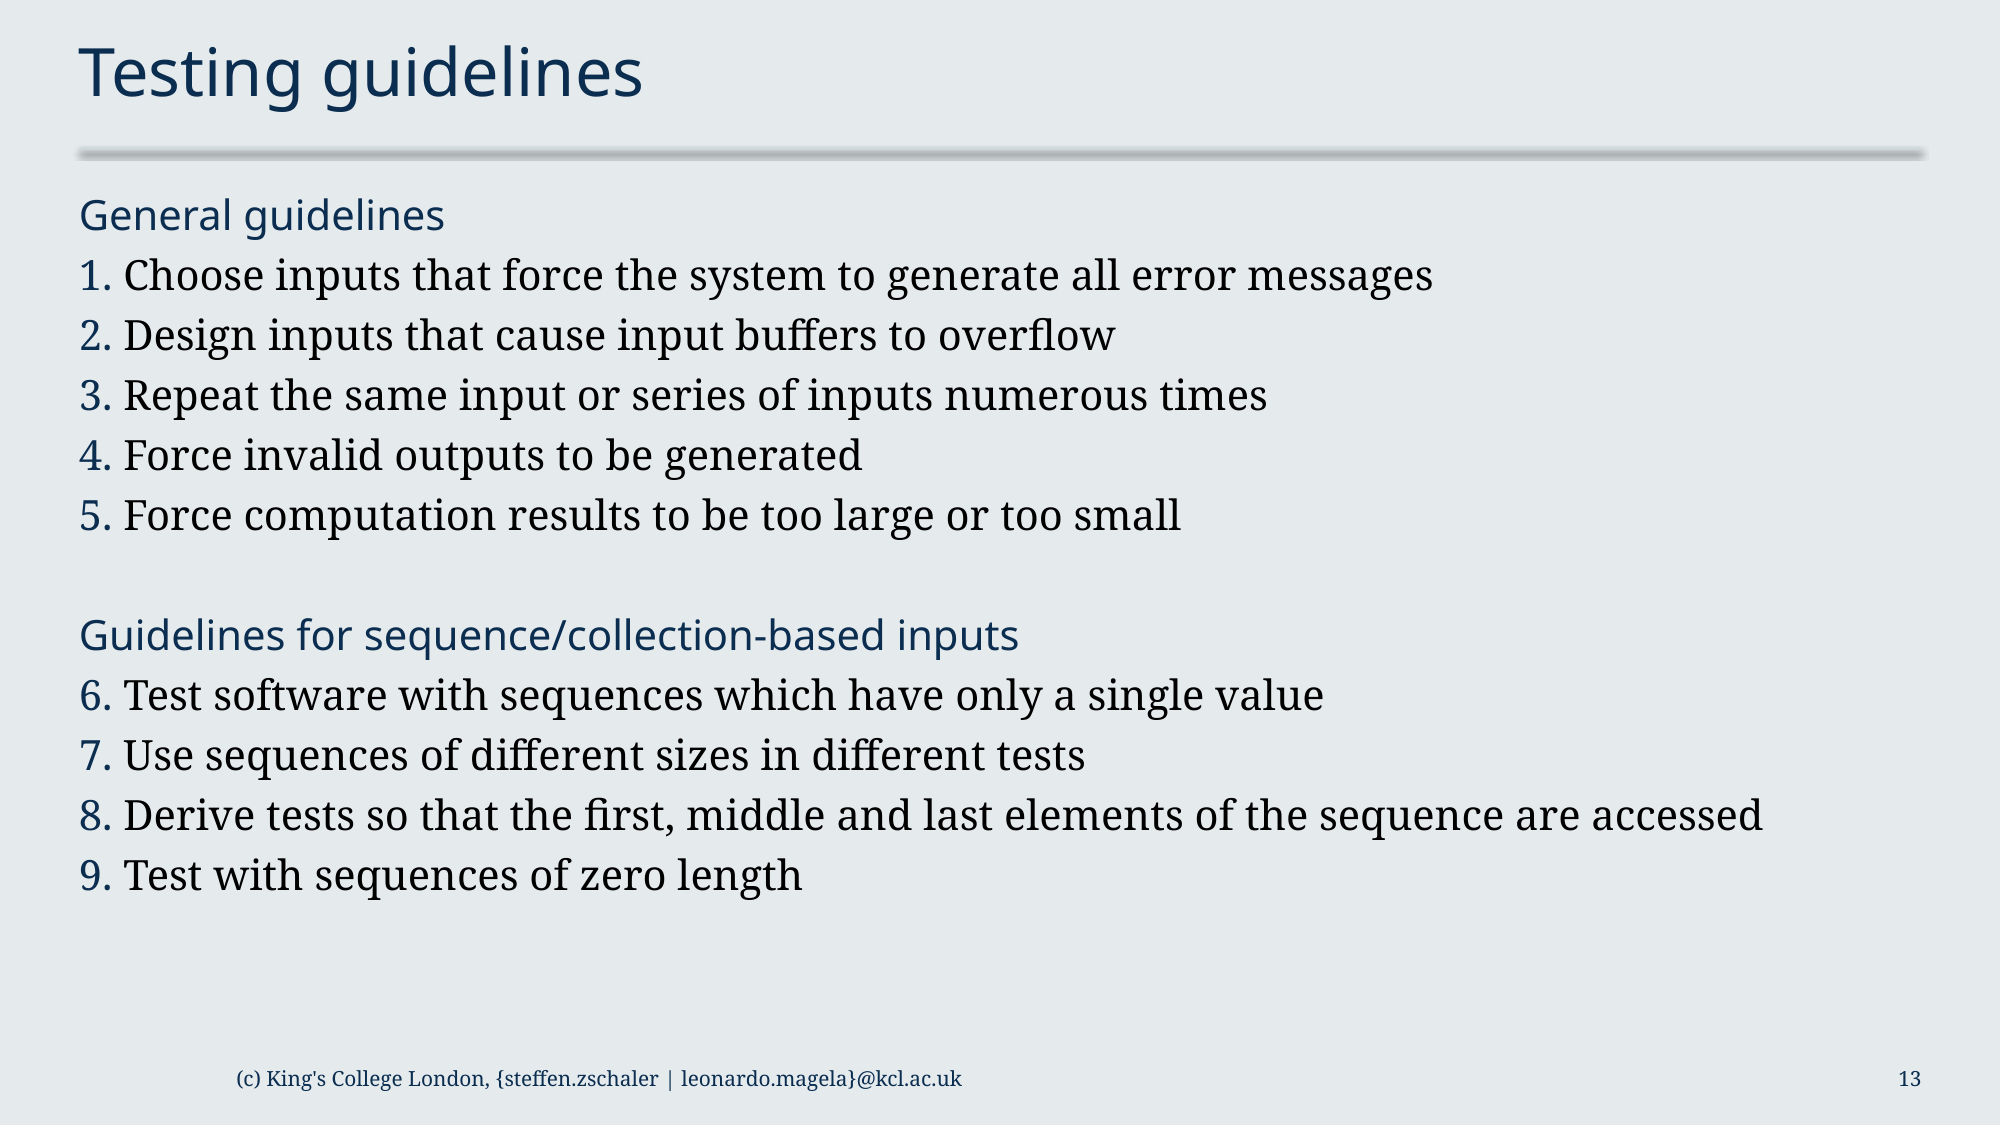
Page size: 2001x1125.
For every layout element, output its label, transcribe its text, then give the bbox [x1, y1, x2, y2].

title Testing guidelines [78, 29, 1922, 148]
slide_number 13 [1763, 1065, 1922, 1125]
list General guidelines Choose inputs that force the system to generate all error messages Design inputs that cause input buffers to overflow Repeat the same input or series of inputs numerous times Force invalid outputs to be generated Force computation results to be too large or too small Guidelines for sequence/collection-based inputs Test software with sequences which have only a single value Use sequences of different sizes in different tests Derive tests so that the first, middle and last elements of the sequence are accessed Test with sequences of zero length [78, 178, 1922, 976]
footer (c) King's College London, {steffen.zschaler | leonardo.magela}@kcl.ac.uk [236, 1065, 1763, 1125]
